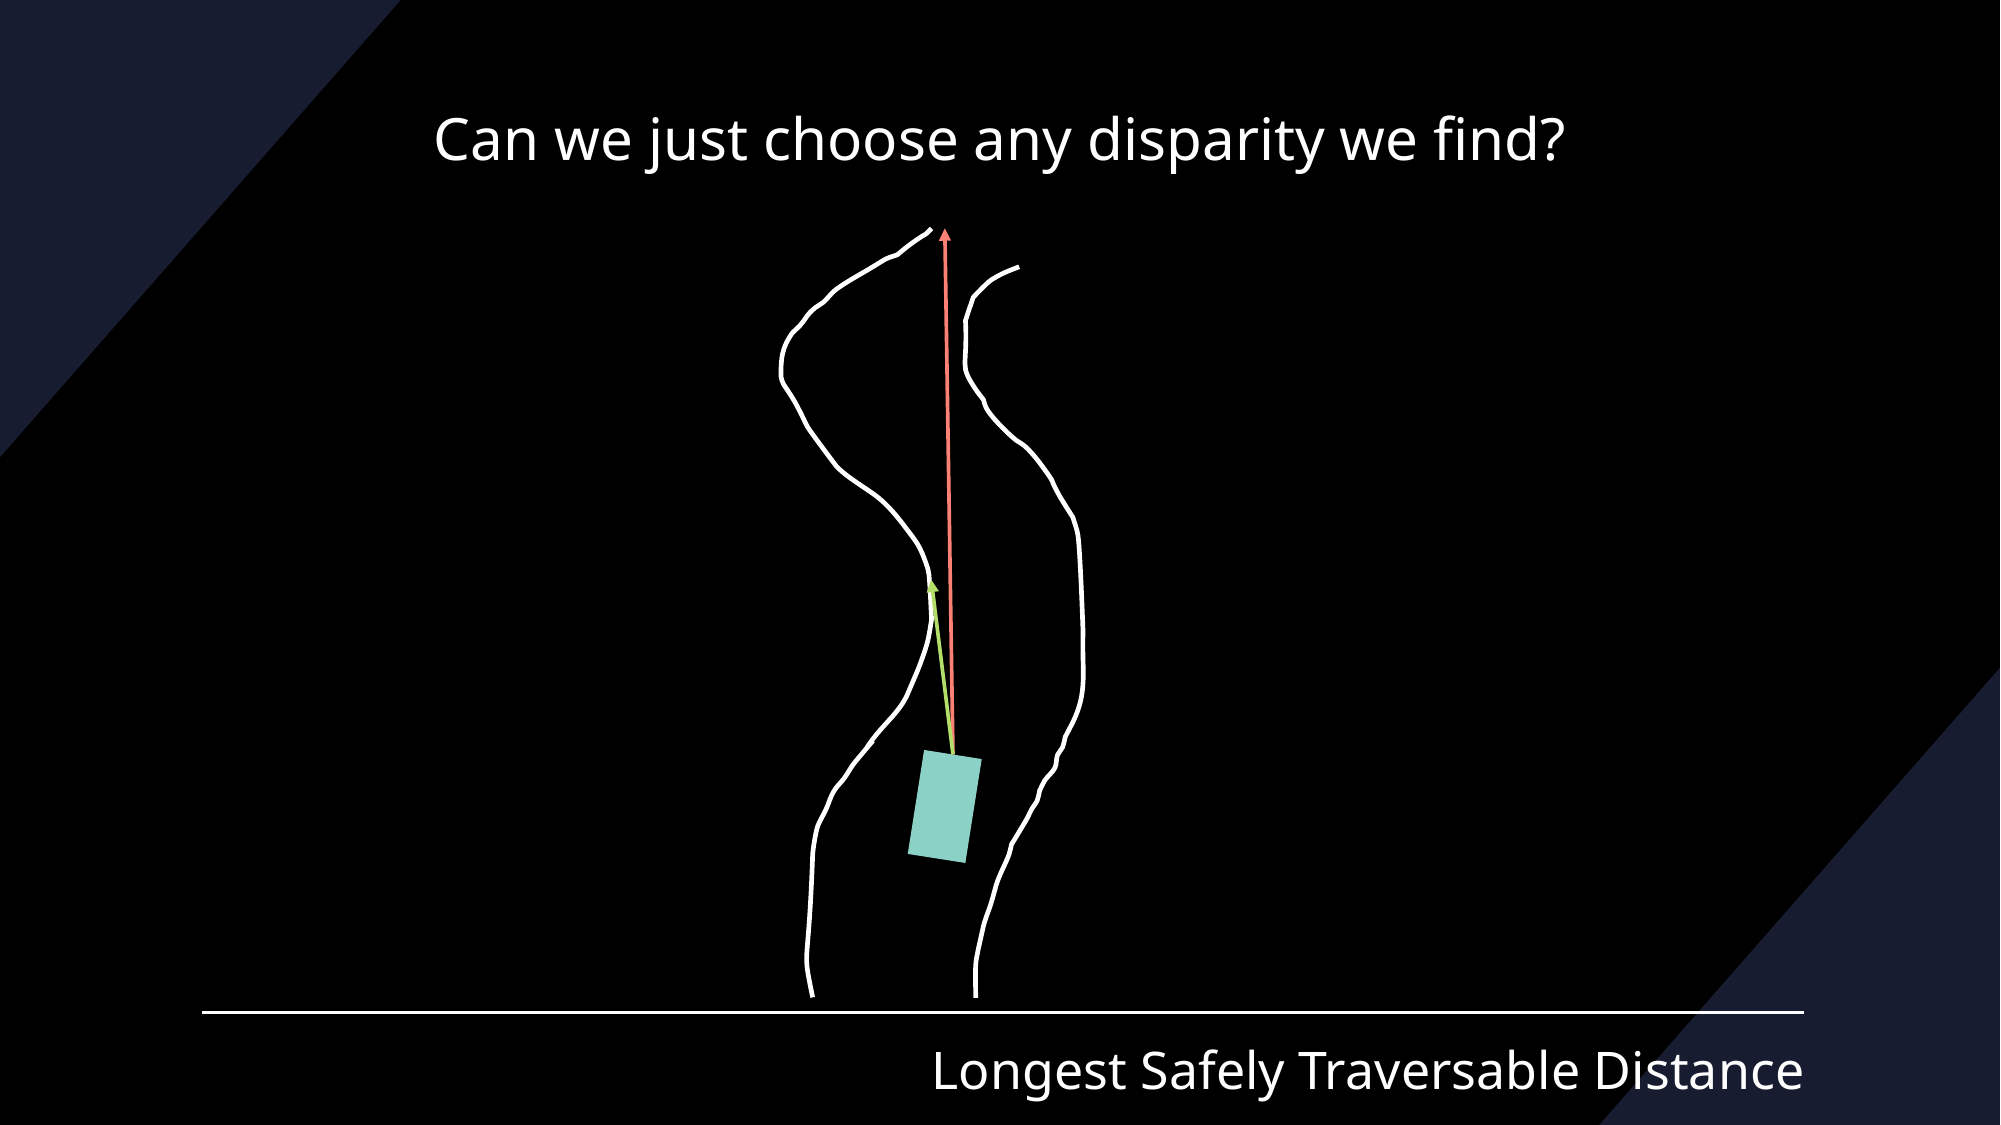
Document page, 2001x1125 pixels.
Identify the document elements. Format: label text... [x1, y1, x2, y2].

title Longest Safely Traversable Distance [916, 1012, 2000, 1125]
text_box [780, 228, 1084, 998]
list Can we just choose any disparity we find? [352, 76, 1648, 184]
